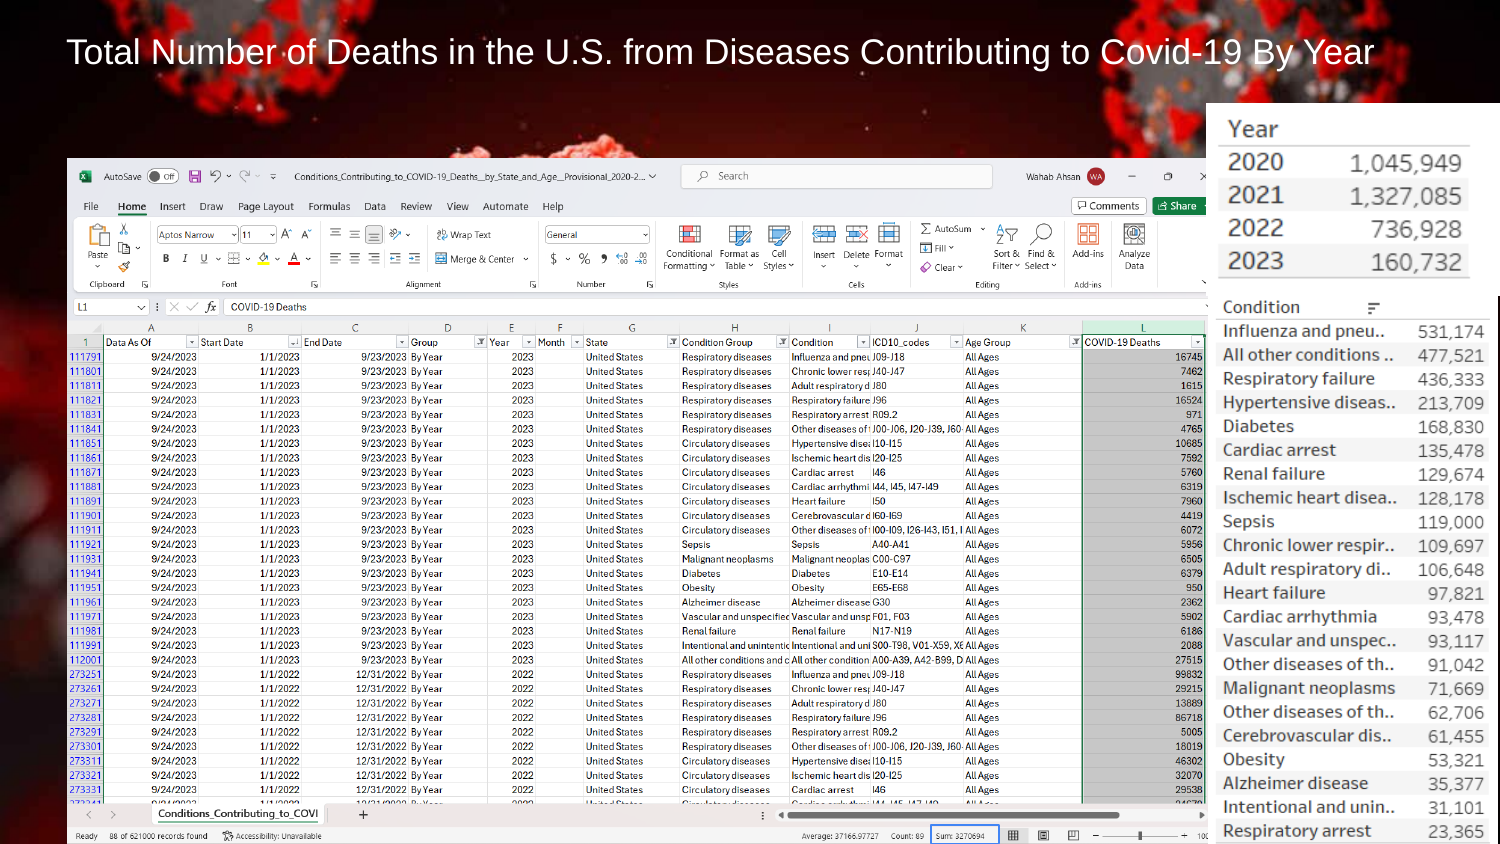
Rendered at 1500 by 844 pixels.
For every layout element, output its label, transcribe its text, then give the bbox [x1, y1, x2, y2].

picture [0, 0, 1500, 844]
title Total Number of Deaths in the U.S. from Diseases Contributing to Covid-19 By Year [51, 17, 1449, 112]
